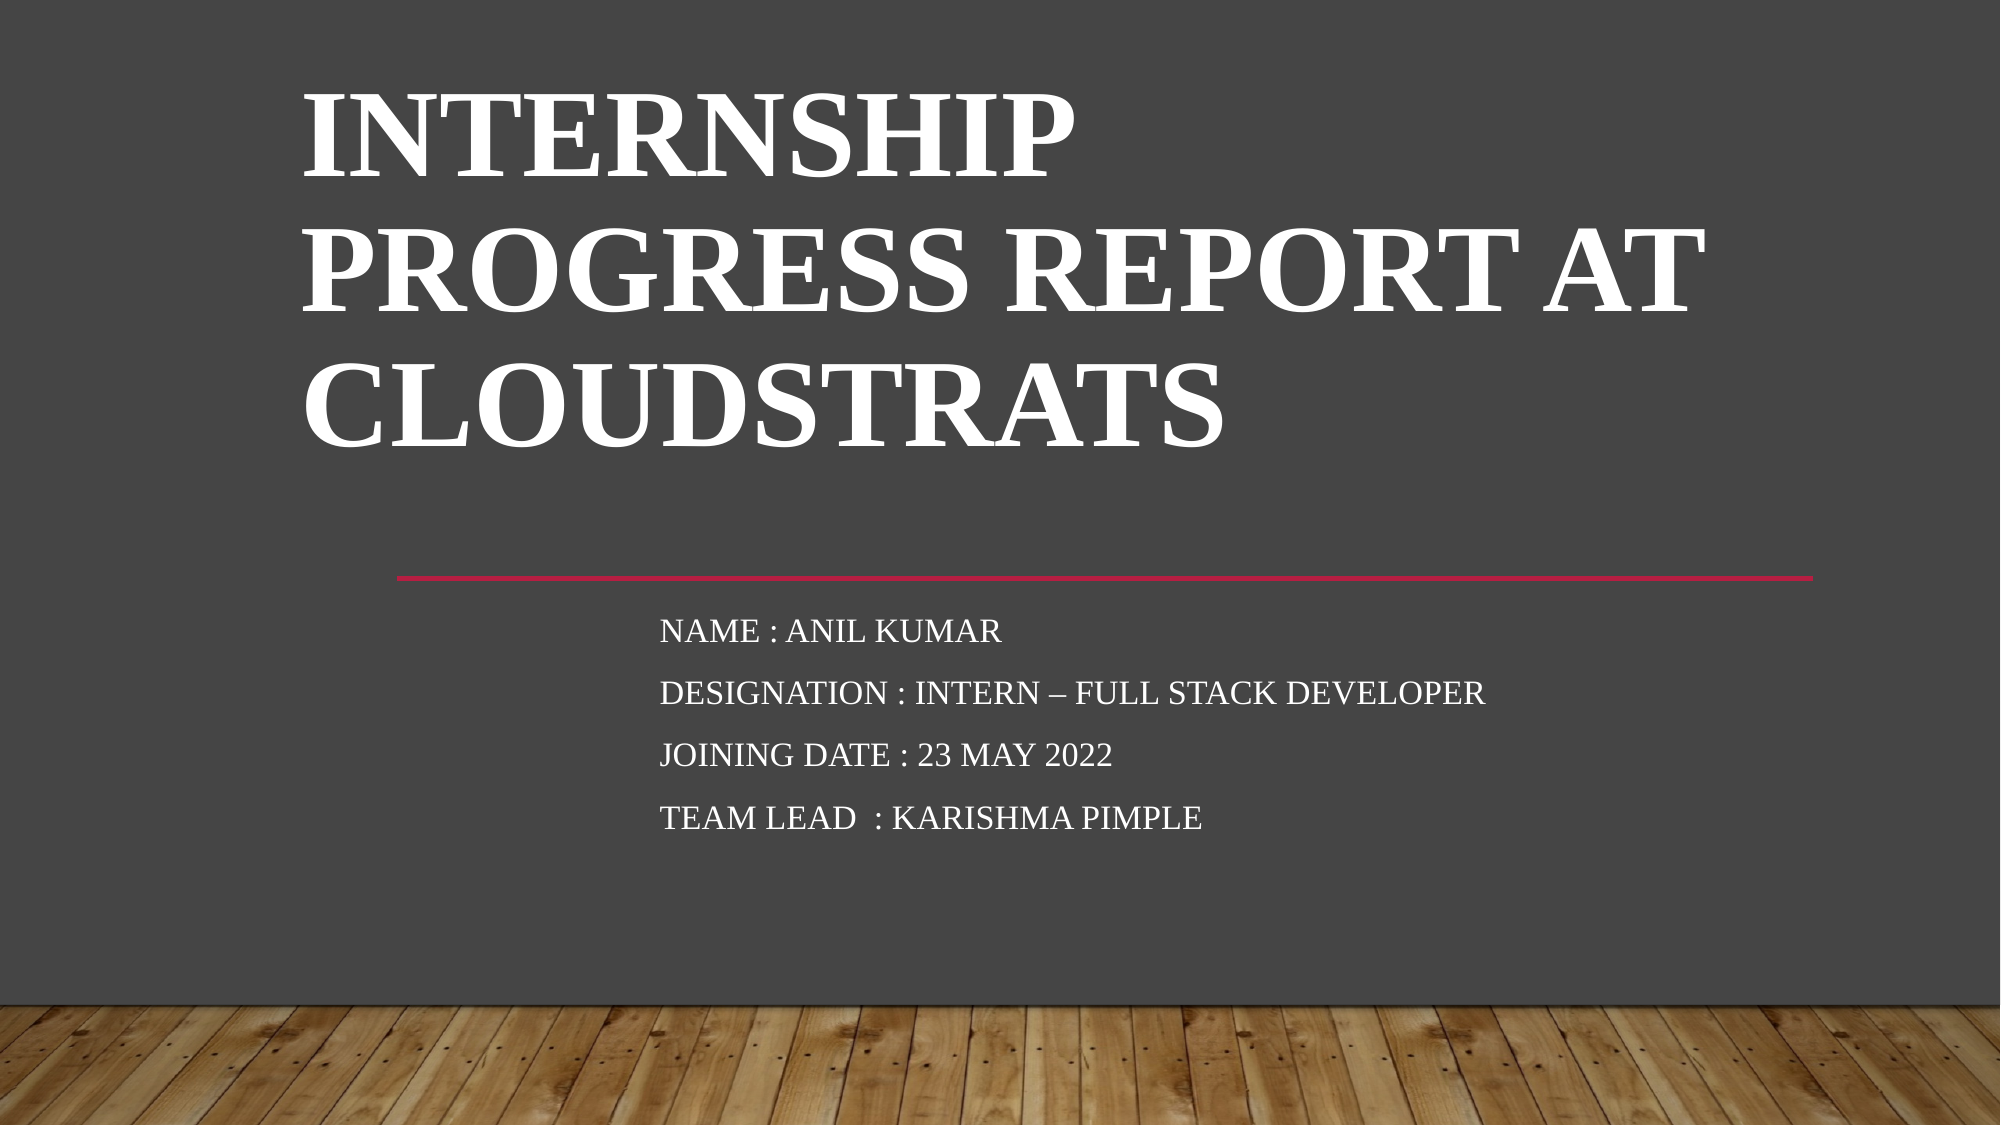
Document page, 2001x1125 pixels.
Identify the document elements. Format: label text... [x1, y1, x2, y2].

title Internship Progress Report at CLOUDSTRATS [285, 72, 1773, 474]
picture [0, 1005, 2000, 1125]
subtitle Name : ANIL KUMAR Designation : Intern – full stack developer Joining Date : 23 may 2022 Team Lead : Karishma Pimple [644, 585, 1567, 857]
